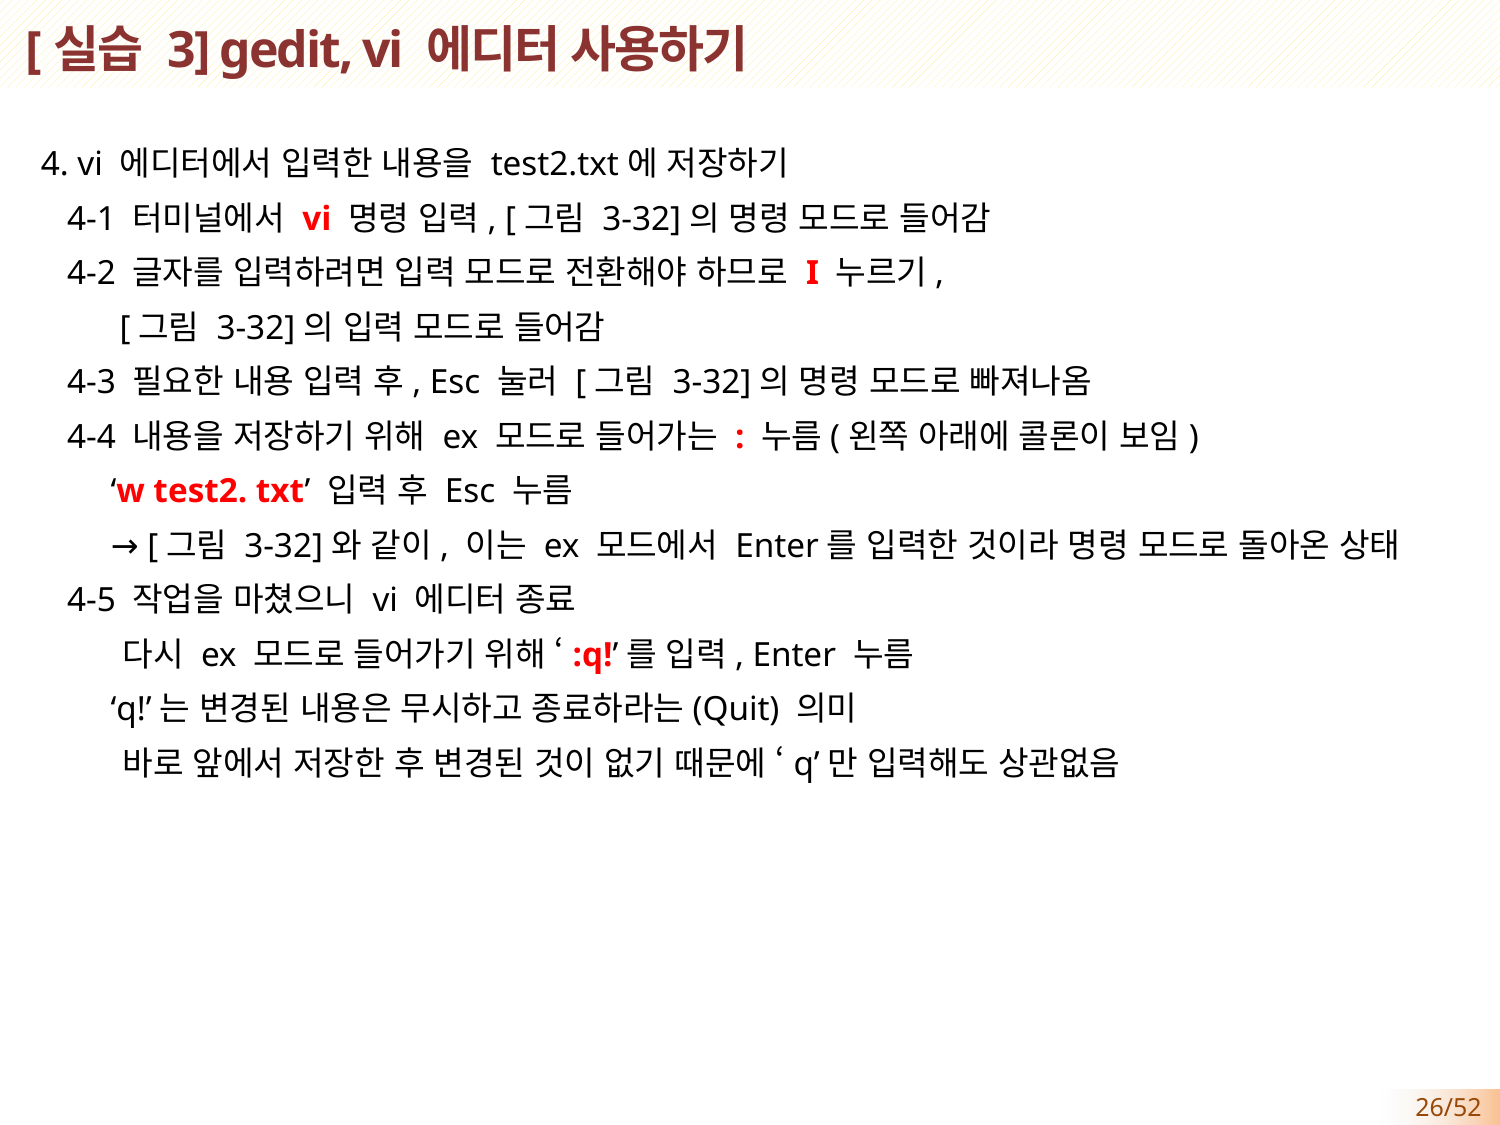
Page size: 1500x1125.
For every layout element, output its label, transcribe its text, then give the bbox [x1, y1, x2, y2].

list 4. vi 에디터에서 입력한 내용을 test2.txt에 저장하기 4-1 터미널에서 vi 명령 입력, [그림 3-32]의 명령 모드로 들어감 4-2 글자를 입력하려면 입력 모드로 전환해야 하므로 I 누르기, [그림 3-32]의 입력 모드로 들어감 4-3 필요한 내용 입력 후, Esc 눌러 [그림 3-32]의 명령 모드로 빠져나옴 4-4 내용을 저장하기 위해 ex 모드로 들어가는 : 누름(왼쪽 아래에 콜론이 보임) ‘w test2. txt’ 입력 후 Esc 누름 → [그림 3-32]와 같이, 이는 ex 모드에서 Enter를 입력한 것이라 명령 모드로 돌아온 상태 4-5 작업을 마쳤으니 vi 에디터 종료 다시 ex 모드로 들어가기 위해 ‘:q!’를 입력, Enter 누름 ‘q!’는 변경된 내용은 무시하고 종료하라는(Quit) 의미 바로 앞에서 저장한 후 변경된 것이 없기 때문에 ‘q’만 입력해도 상관없음 [10, 126, 1481, 1057]
title [실습 3] gedit, vi 에디터 사용하기 [10, 8, 1288, 87]
